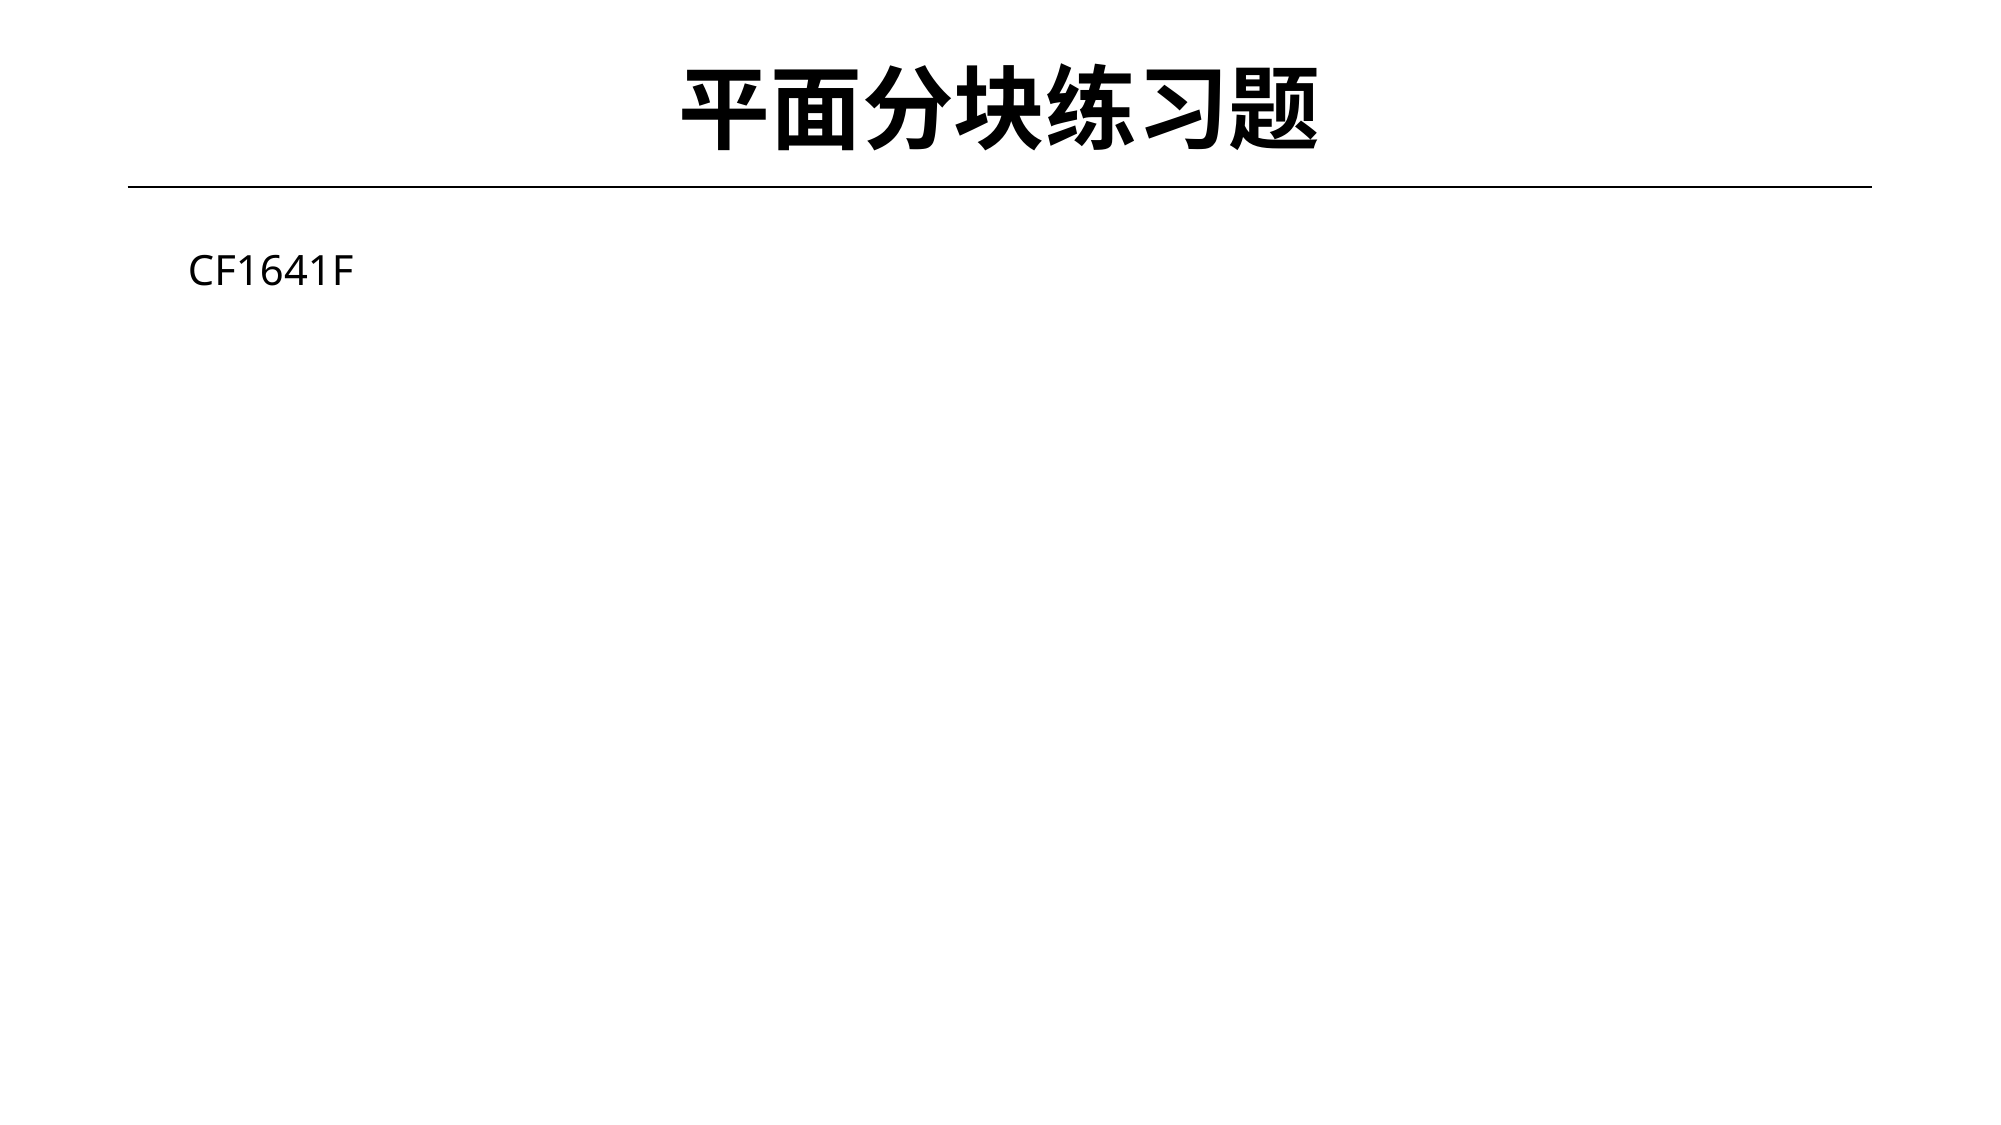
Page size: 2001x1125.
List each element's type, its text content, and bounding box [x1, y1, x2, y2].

title 平面分块练习题 [249, 18, 1750, 171]
text_box CF1641F [173, 236, 1827, 302]
